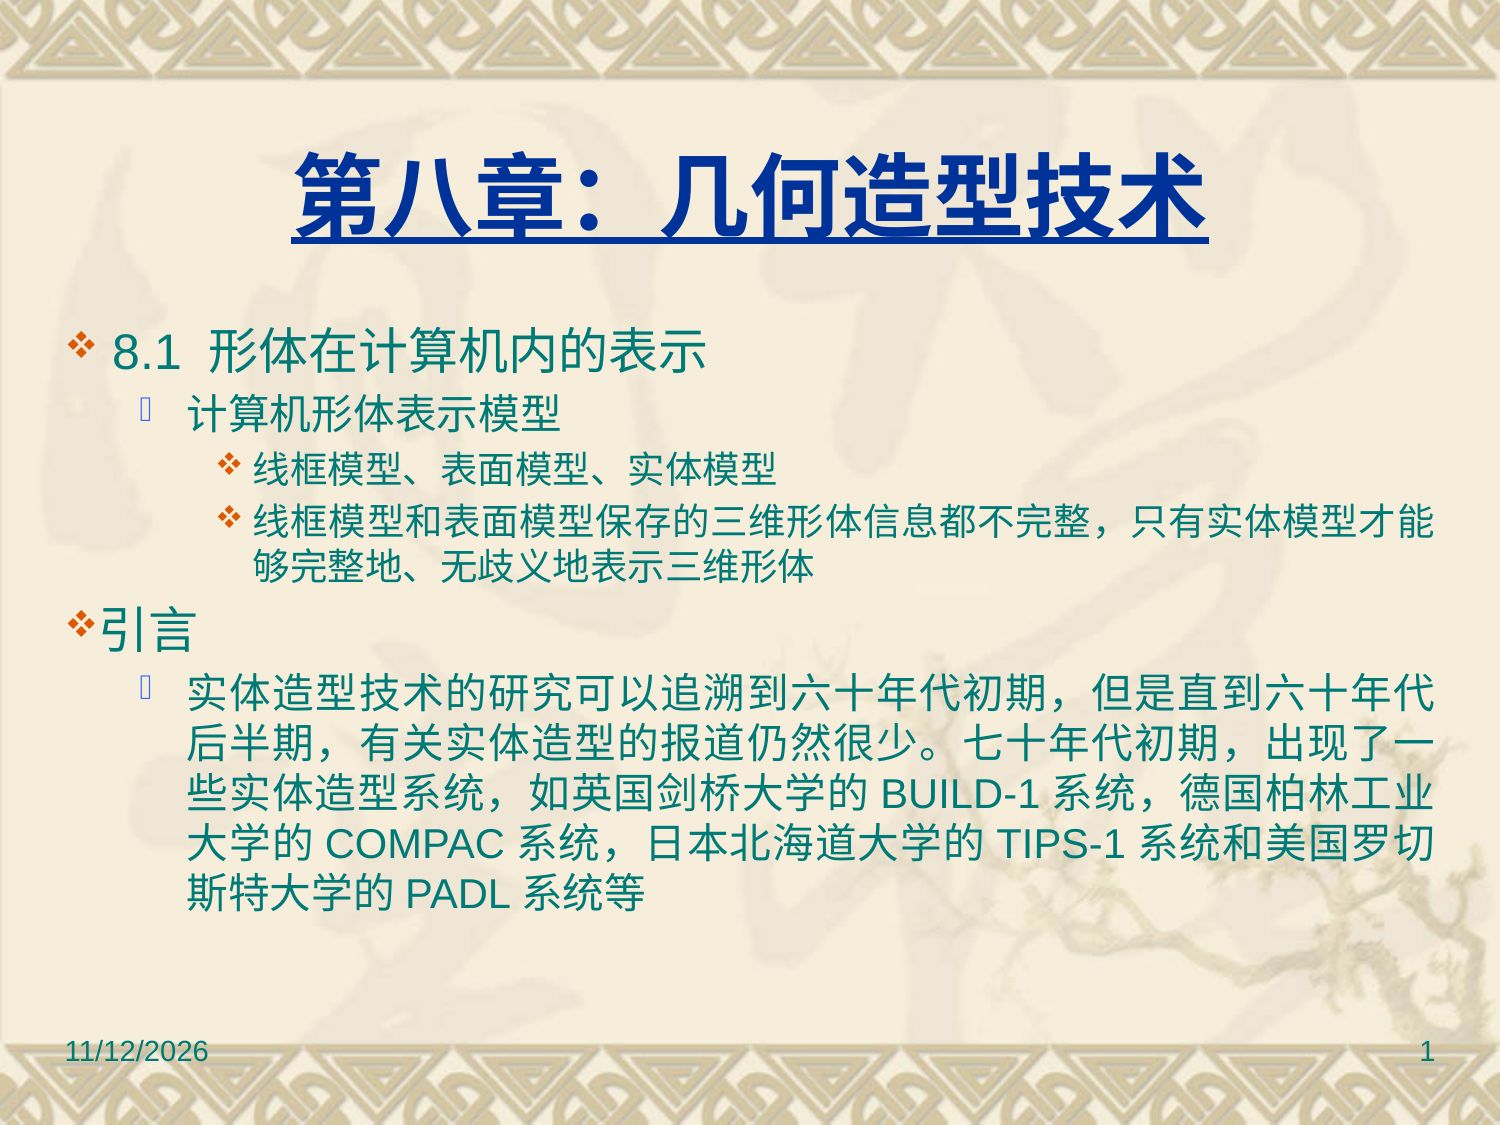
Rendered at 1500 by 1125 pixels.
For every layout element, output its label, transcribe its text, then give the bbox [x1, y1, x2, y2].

picture [0, 0, 1500, 1125]
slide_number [49, 1024, 425, 1103]
list 8.1 形体在计算机内的表示 计算机形体表示模型 线框模型、表面模型、实体模型 线框模型和表面模型保存的三维形体信息都不完整，只有实体模型才能够完整地、无歧义地表示三维形体 引言 实体造型技术的研究可以追溯到六十年代初期，但是直到六十年代后半期，有关实体造型的报道仍然很少。七十年代初期，出现了一些实体造型系统，如英国剑桥大学的BUILD-1系统，德国柏林工业大学的COMPAC系统，日本北海道大学的TIPS-1系统和美国罗切斯特大学的PADL系统等 [49, 312, 1451, 1001]
slide_number 1 [1074, 1024, 1451, 1103]
title 第八章：几何造型技术 [49, 99, 1451, 288]
